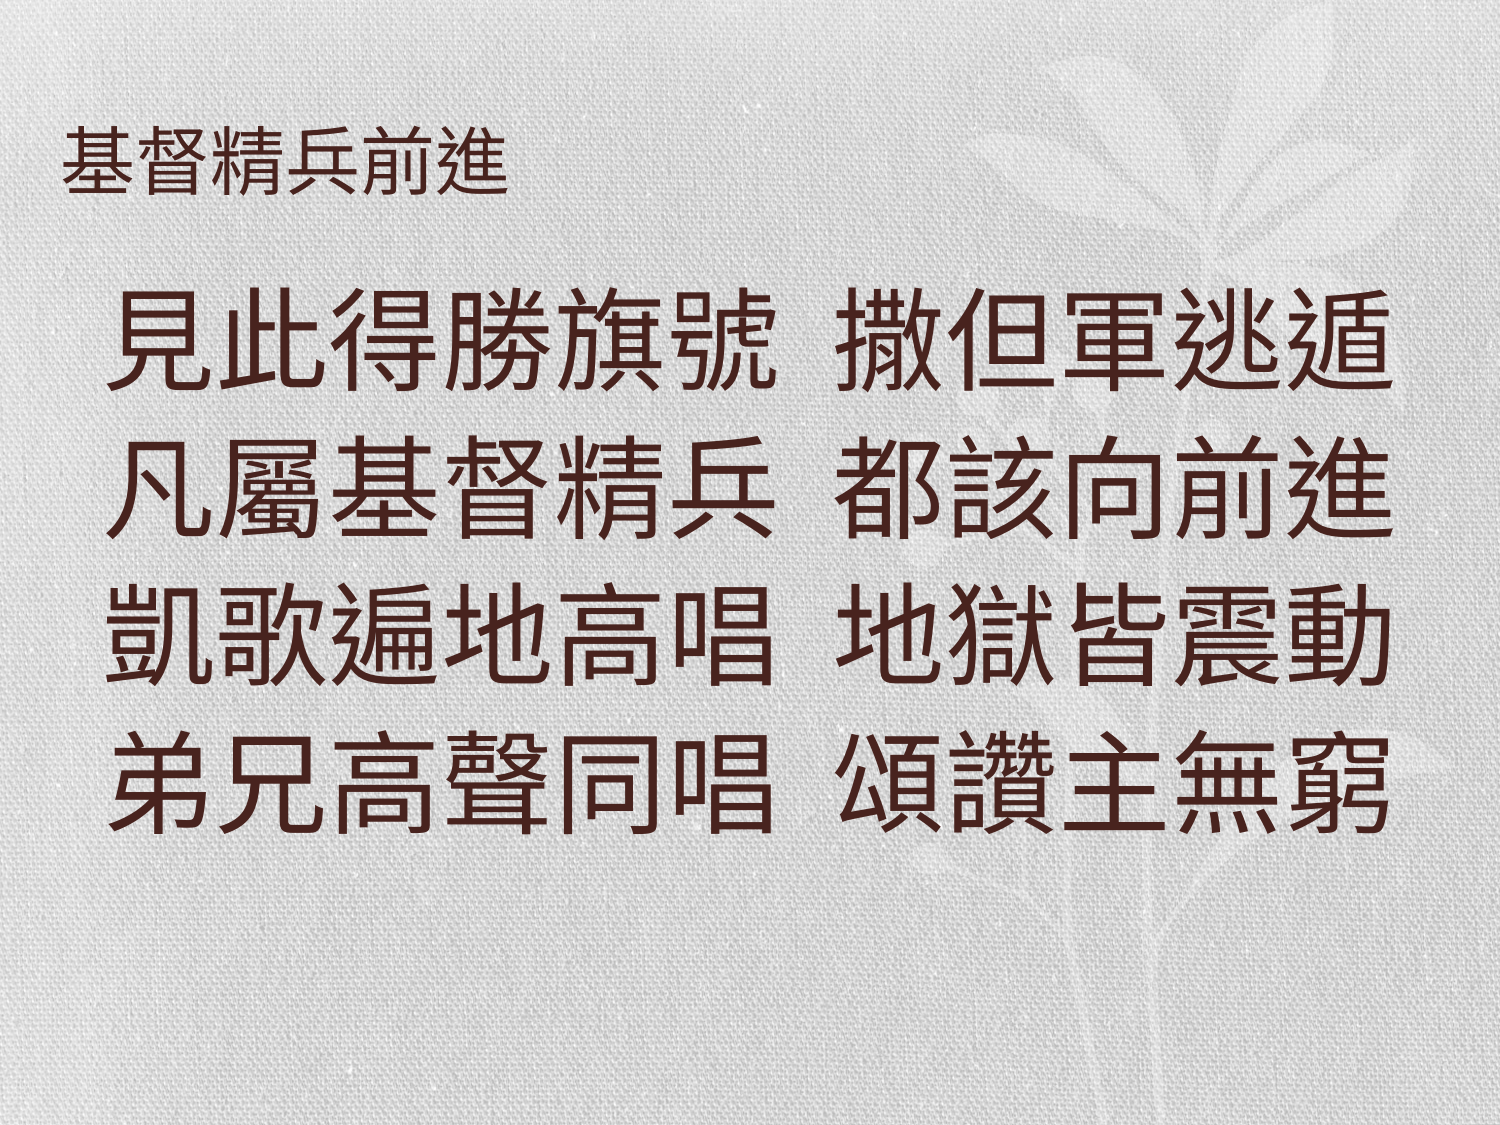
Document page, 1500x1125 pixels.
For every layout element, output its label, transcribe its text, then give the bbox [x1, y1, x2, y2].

title 基督精兵前進 [45, 37, 1455, 213]
list 見此得勝旗號 撒但軍逃遁 凡屬基督精兵 都該向前進 凱歌遍地高唱 地獄皆震動 弟兄高聲同唱 頌讚主無窮 [0, 262, 1500, 1125]
